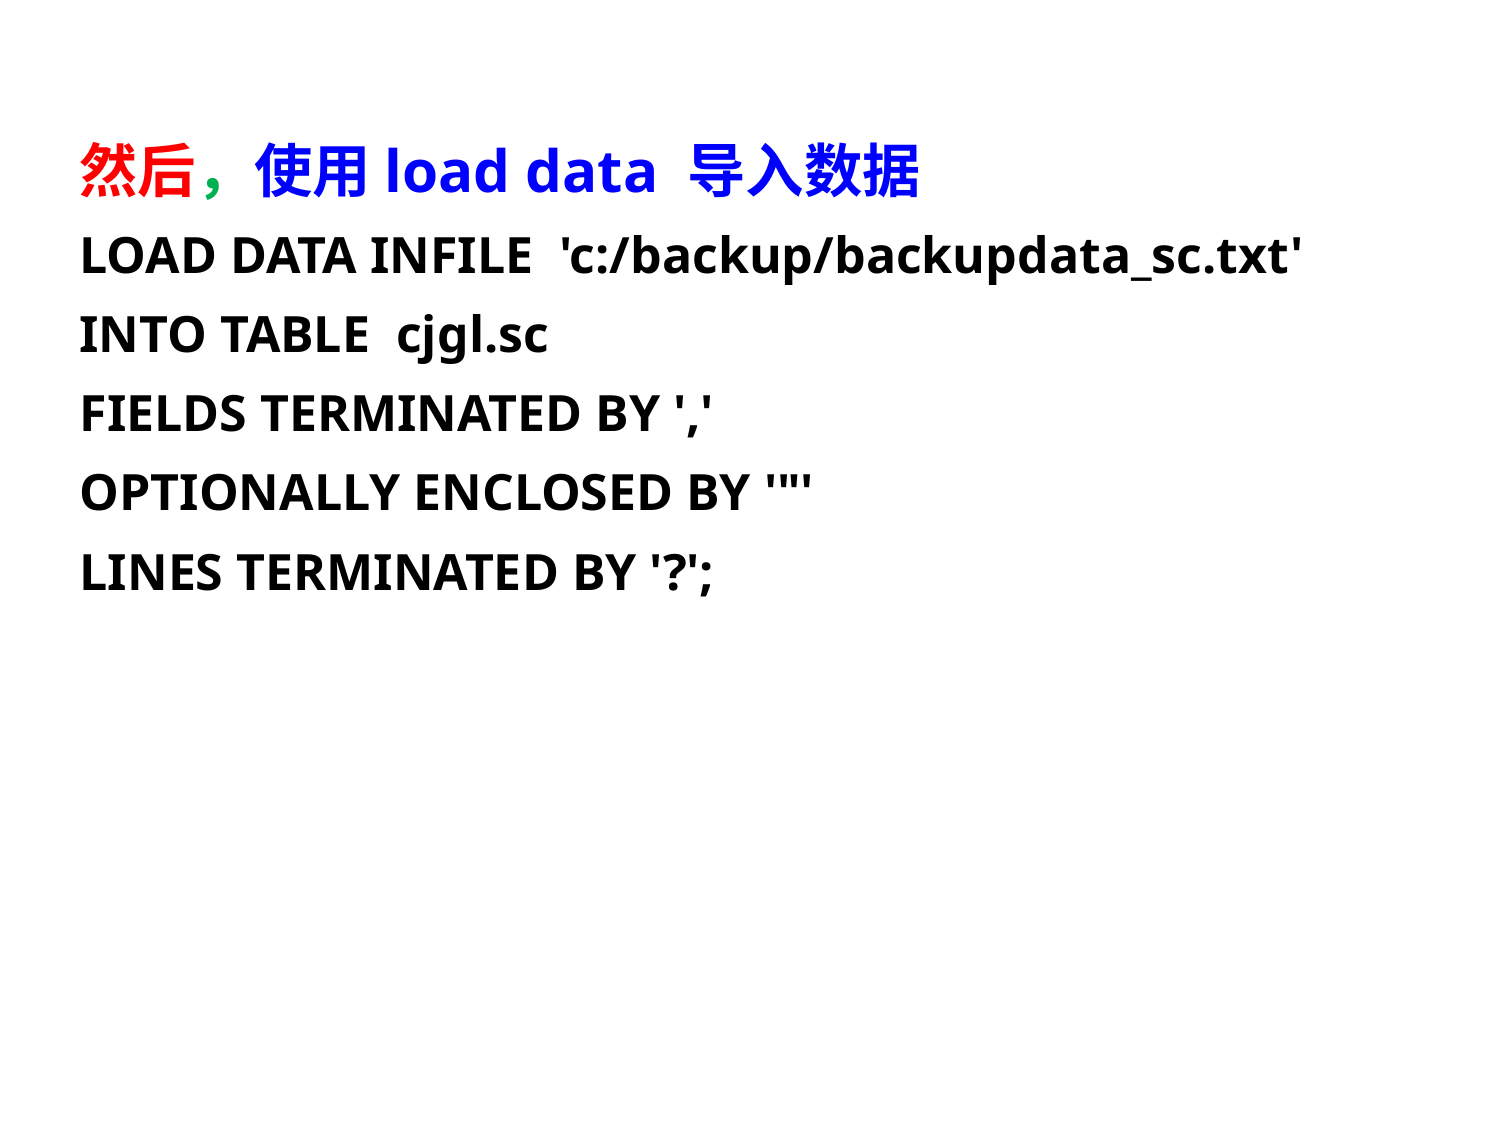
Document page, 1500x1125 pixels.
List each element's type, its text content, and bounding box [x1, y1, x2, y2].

text_box 然后，使用load data 导入数据 LOAD DATA INFILE 'c:/backup/backupdata_sc.txt' INTO TABLE cjgl.sc FIELDS TERMINATED BY ',' OPTIONALLY ENCLOSED BY '"' LINES TERMINATED BY '?'; [64, 117, 1431, 608]
